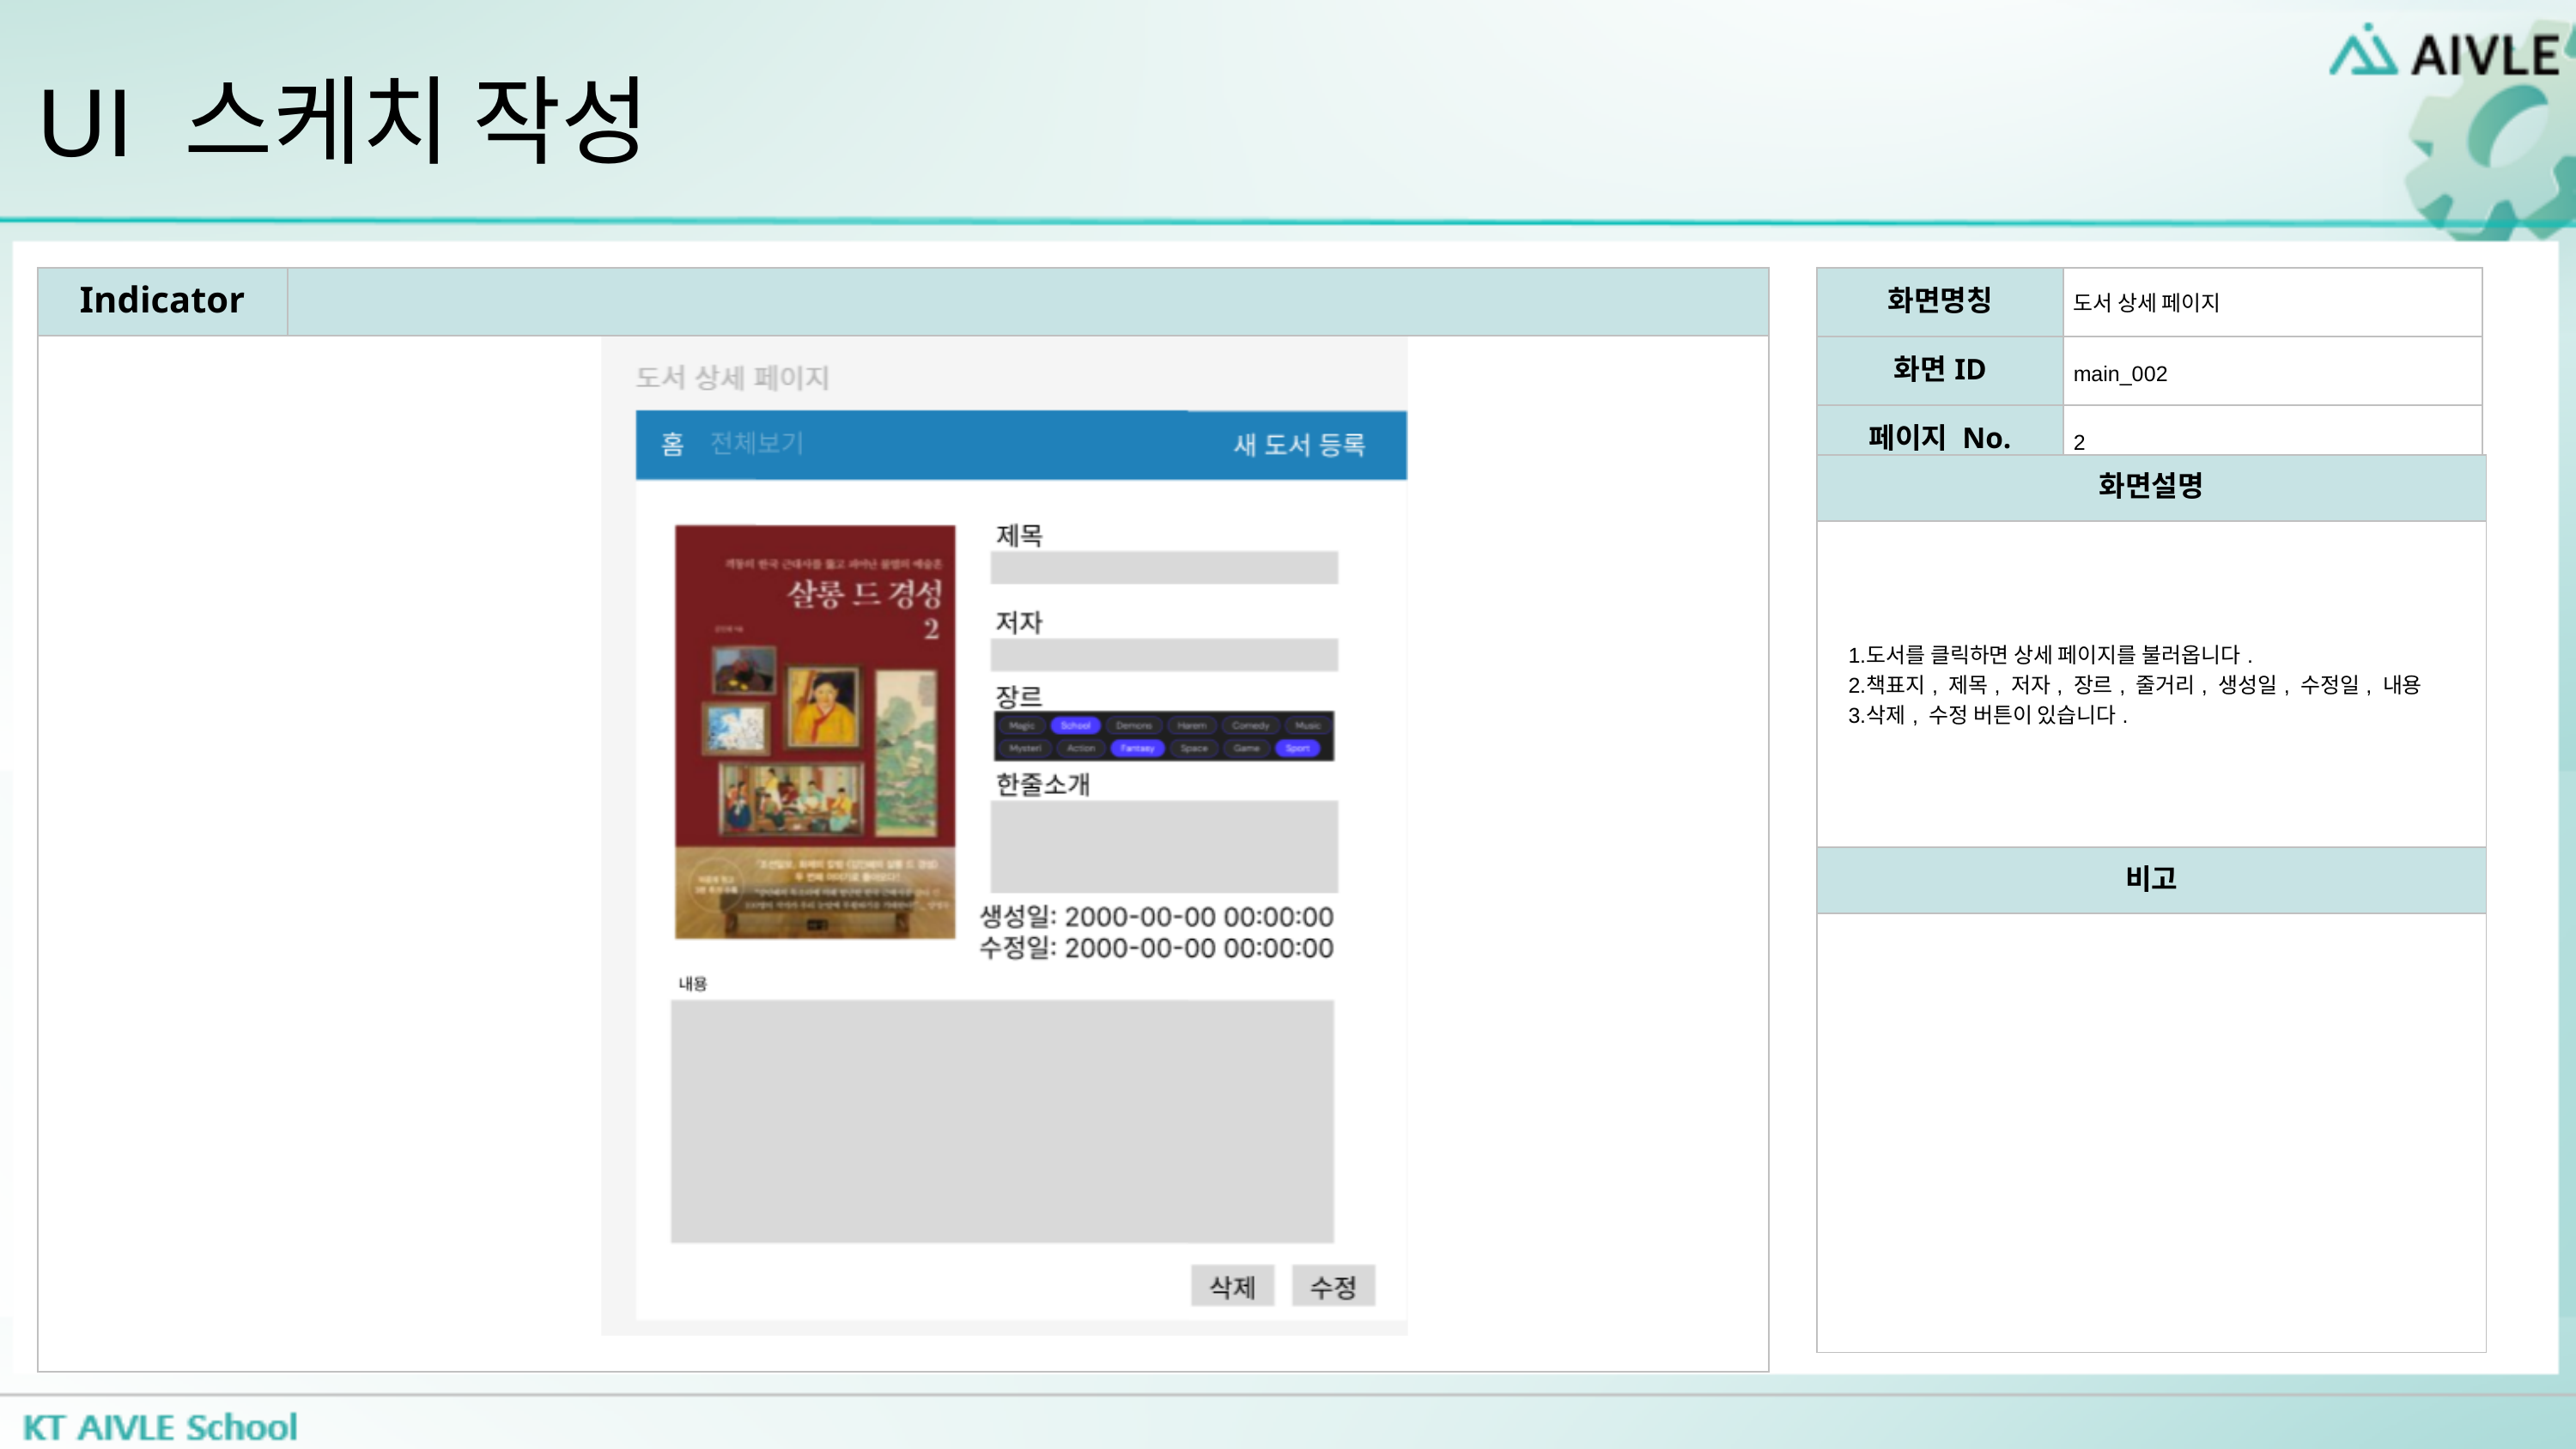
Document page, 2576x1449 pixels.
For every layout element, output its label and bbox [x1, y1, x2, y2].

text_box [24, 241, 2549, 1372]
text_box [0, 0, 2576, 1449]
text_box [37, 43, 2260, 203]
